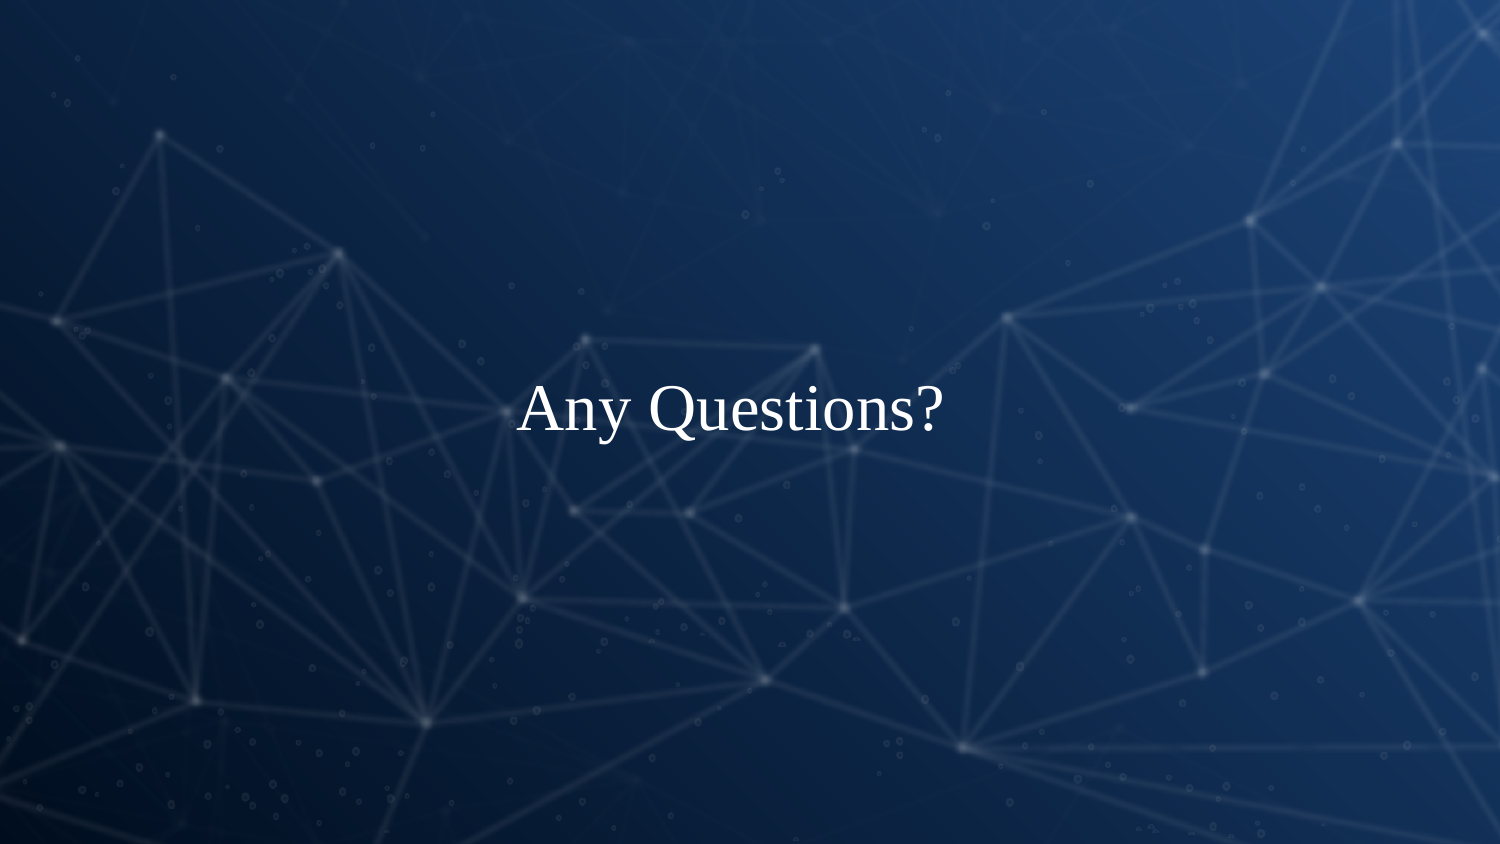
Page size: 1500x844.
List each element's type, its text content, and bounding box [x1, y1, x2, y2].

picture [0, 0, 1500, 844]
text_box Any Questions? [501, 356, 999, 486]
